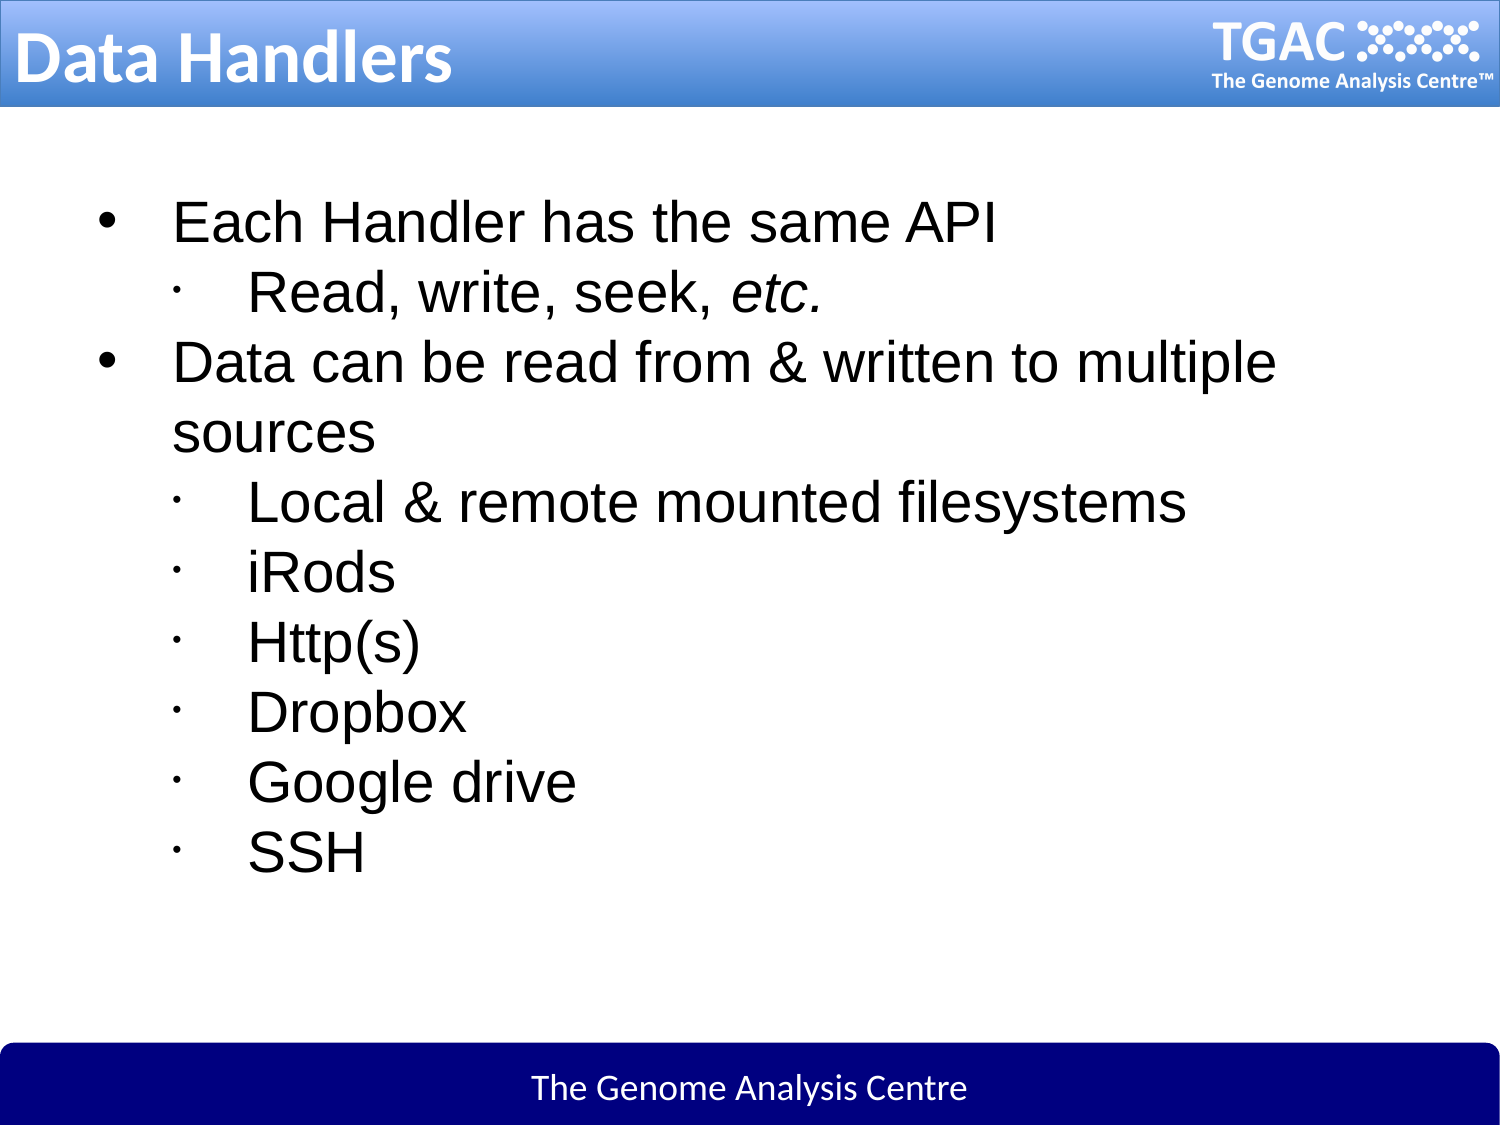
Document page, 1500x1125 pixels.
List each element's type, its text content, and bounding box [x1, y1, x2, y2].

picture [1205, 15, 1500, 95]
text_box Each Handler has the same API Read, write, seek, etc. Data can be read from & written to multiple sources Local & remote mounted filesystems iRods Http(s) Dropbox Google drive SSH [82, 177, 1433, 920]
text_box The Genome Analysis Centre [0, 1042, 1500, 1125]
text_box Data Handlers [0, 0, 1500, 106]
